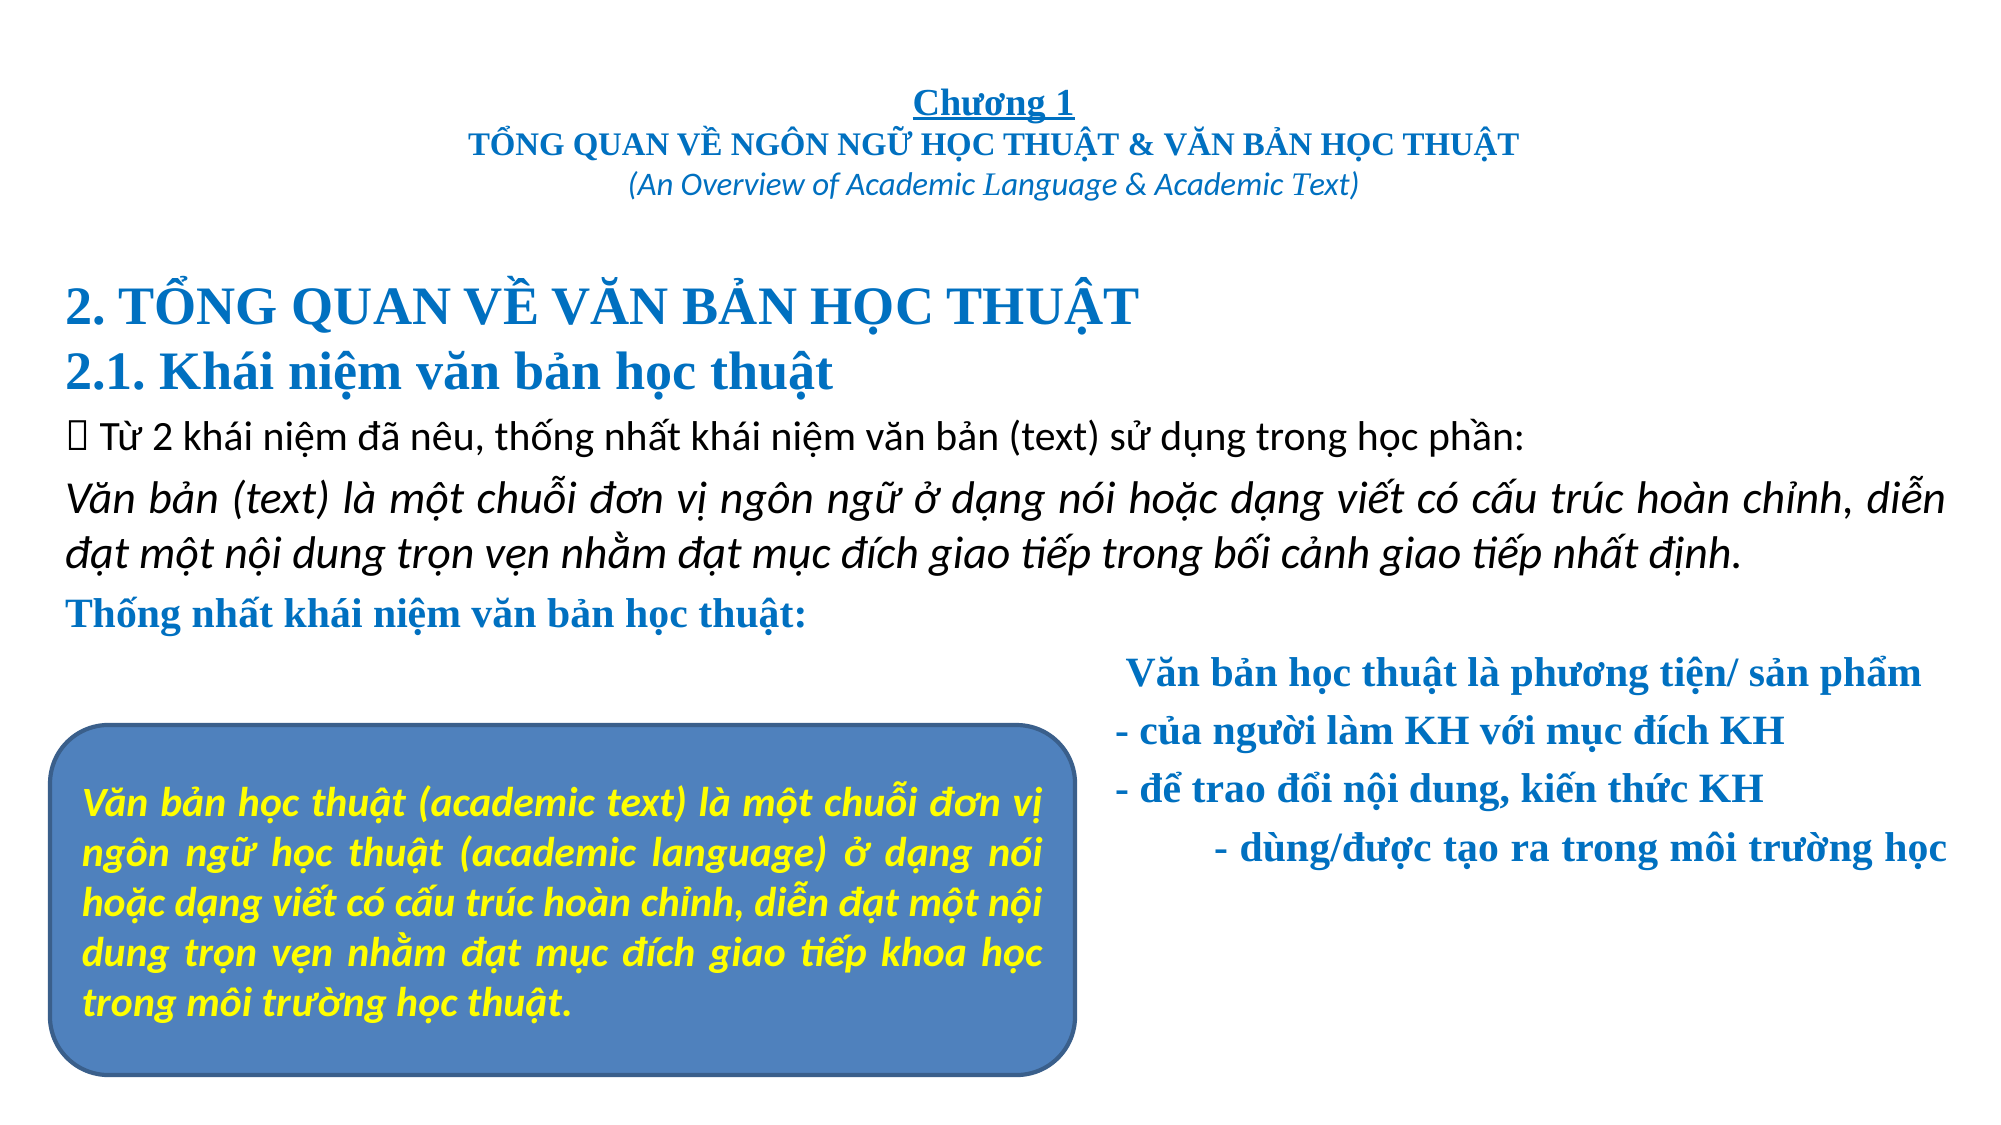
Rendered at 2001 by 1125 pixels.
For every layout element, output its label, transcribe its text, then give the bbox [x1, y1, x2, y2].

list 2. TỔNG QUAN VỀ VĂN BẢN HỌC THUẬT 2.1. Khái niệm văn bản học thuật  Từ 2 khái niệm đã nêu, thống nhất khái niệm văn bản (text) sử dụng trong học phần: Văn bản (text) là một chuỗi đơn vị ngôn ngữ ở dạng nói hoặc dạng viết có cấu trúc hoàn chỉnh, diễn đạt một nội dung trọn vẹn nhằm đạt mục đích giao tiếp trong bối cảnh giao tiếp nhất định. Thống nhất khái niệm văn bản học thuật: Văn bản học thuật là phương tiện/ sản phẩm - của người làm KH với mục đích KH - để trao đổi nội dung, kiến thức KH - dùng/được tạo ra trong môi trường học thuật [50, 262, 1963, 1100]
title Chương 1 TỔNG QUAN VỀ NGÔN NGỮ HỌC THUẬT & VĂN BẢN HỌC THUẬT (An Overview of Academic Language & Academic Text) [24, 24, 1963, 250]
text_box Văn bản học thuật (academic text) là một chuỗi đơn vị ngôn ngữ học thuật (academic language) ở dạng nói hoặc dạng viết có cấu trúc hoàn chỉnh, diễn đạt một nội dung trọn vẹn nhằm đạt mục đích giao tiếp khoa học trong môi trường học thuật. [47, 722, 1078, 1078]
